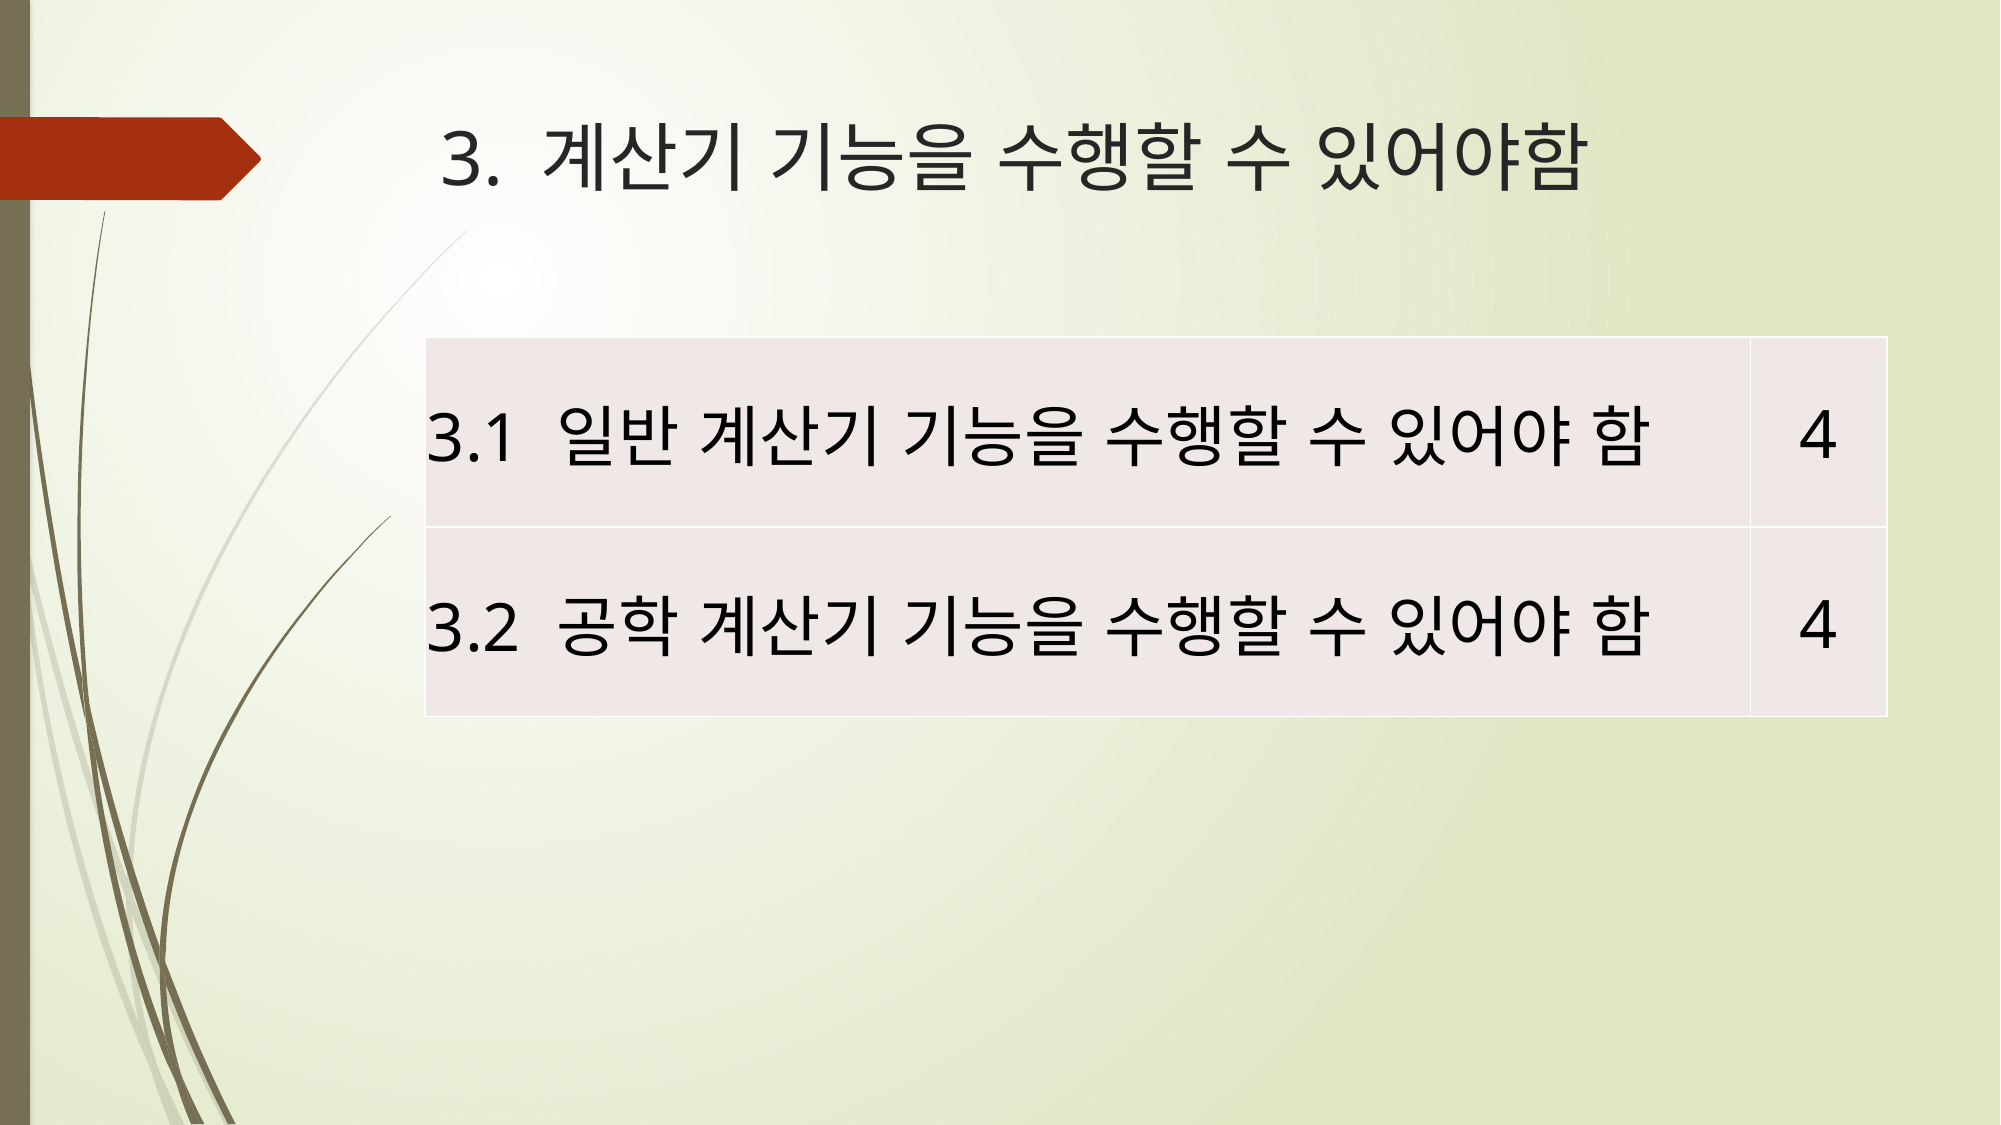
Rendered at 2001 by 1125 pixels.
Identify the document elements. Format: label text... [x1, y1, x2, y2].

table_cell 3.2 공학 계산기 기능을 수행할 수 있어야 함 [426, 528, 1750, 716]
table_header 4 [1751, 338, 1886, 526]
title 3. 계산기 기능을 수행할 수 있어야함 [425, 102, 1888, 313]
table_header 3.1 일반 계산기 기능을 수행할 수 있어야 함 [426, 338, 1750, 526]
table_cell 4 [1751, 528, 1886, 716]
